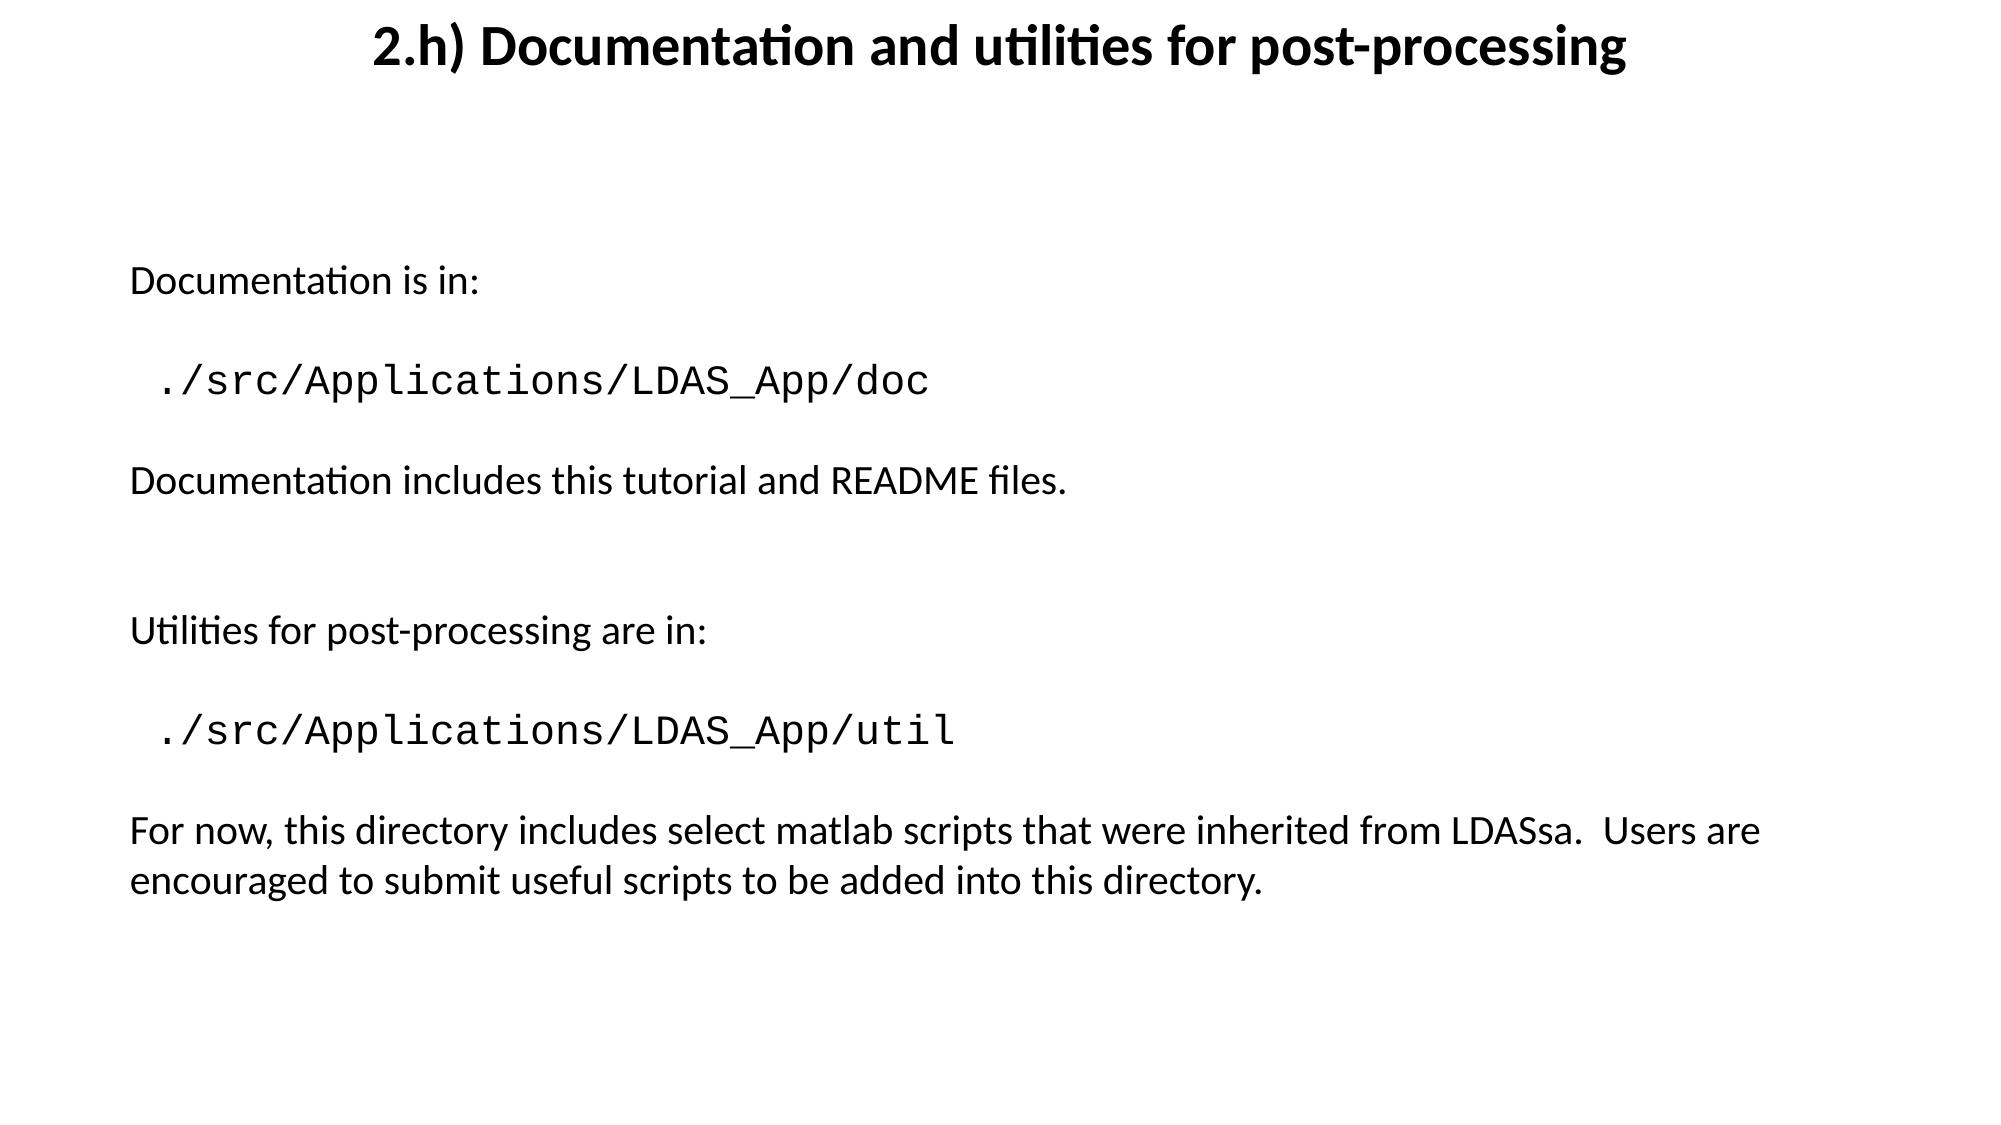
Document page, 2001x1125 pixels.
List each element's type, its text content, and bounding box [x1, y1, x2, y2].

text_box 2.h) Documentation and utilities for post-processing [0, 0, 2000, 85]
text_box Documentation is in: ./src/Applications/LDAS_App/doc Documentation includes this tutorial and README files. Utilities for post-processing are in: ./src/Applications/LDAS_App/util For now, this directory includes select matlab scripts that were inherited from LDASsa. Users are encouraged to submit useful scripts to be added into this directory. [115, 245, 1803, 911]
